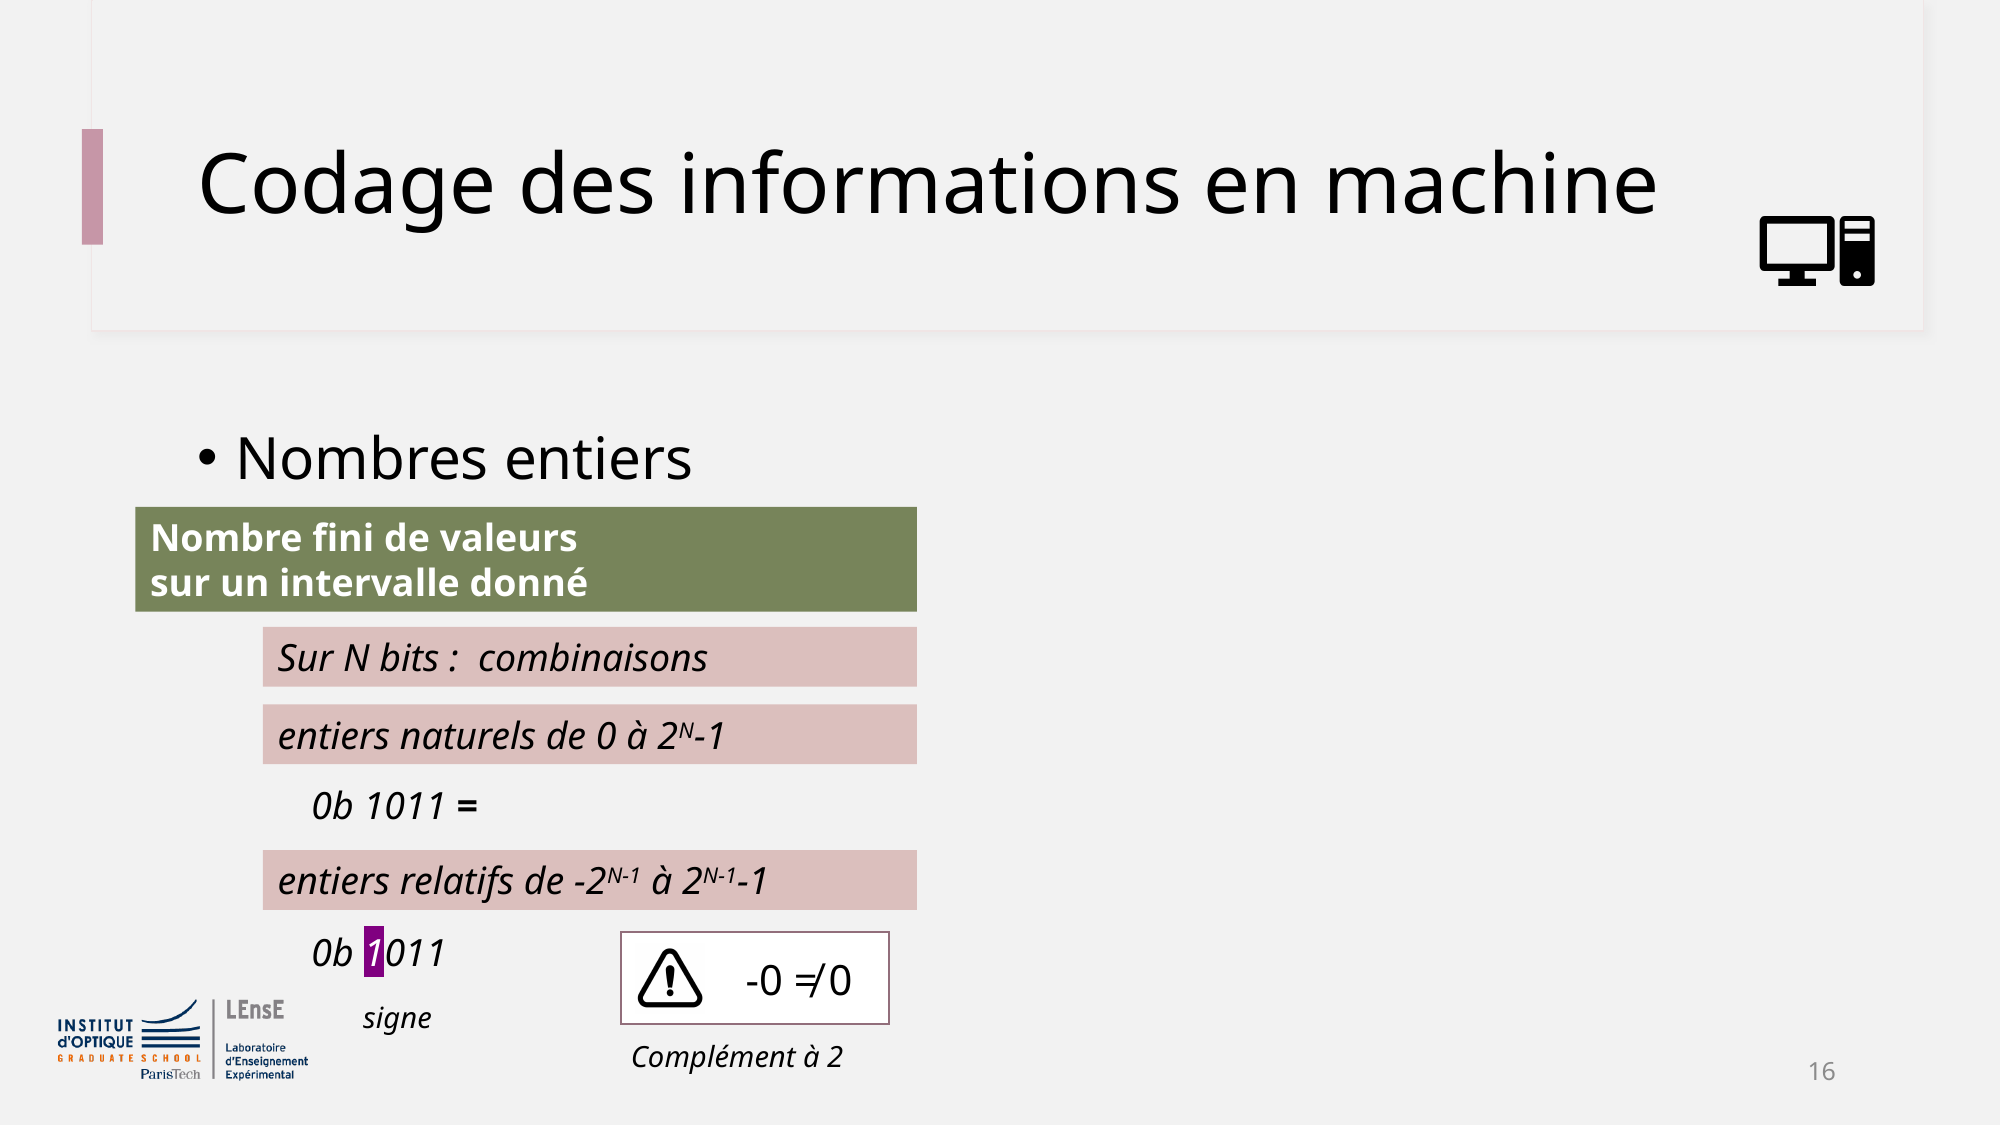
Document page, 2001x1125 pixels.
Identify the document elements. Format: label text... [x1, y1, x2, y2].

picture [1757, 191, 1877, 311]
title Codage des informations en machine [183, 90, 1851, 284]
picture [33, 973, 333, 1097]
text_box -0 ≠ 0 [620, 931, 890, 1025]
list Nombres entiers [183, 406, 993, 1013]
text_box 0b 1011 [296, 921, 936, 981]
picture [635, 943, 705, 1014]
text_box Nombre fini de valeurs sur un intervalle donné [135, 506, 917, 612]
text_box signe [348, 992, 507, 1042]
slide_number 16 [1401, 1042, 1851, 1103]
text_box Complément à 2 [616, 1030, 916, 1081]
